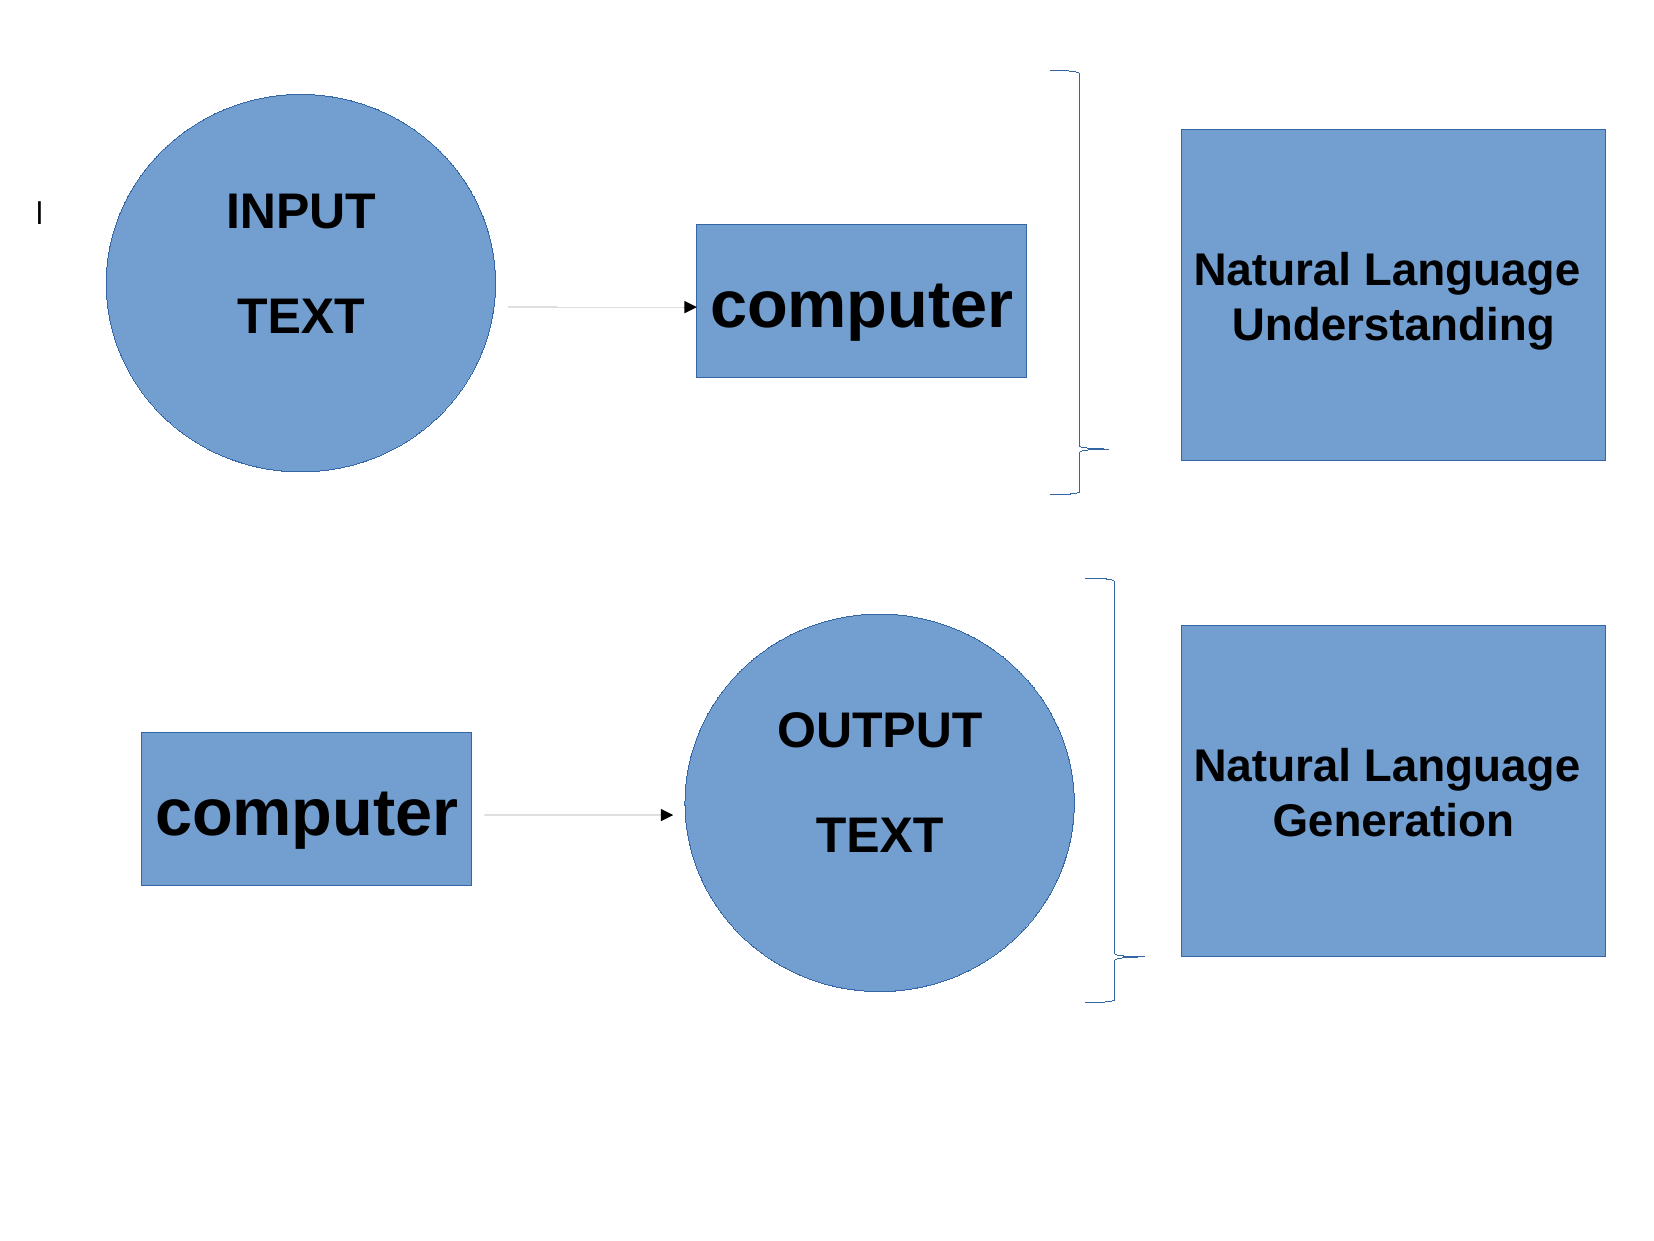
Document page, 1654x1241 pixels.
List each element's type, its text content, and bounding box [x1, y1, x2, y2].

text_box [507, 300, 697, 314]
text_box computer [141, 732, 472, 886]
text_box Natural Language Understanding [1181, 129, 1606, 461]
text_box OUTPUT TEXT [684, 614, 1075, 992]
text_box [35, 177, 1571, 1193]
text_box [1050, 70, 1109, 495]
text_box INPUT TEXT [106, 94, 496, 472]
text_box [484, 808, 674, 822]
text_box [1085, 578, 1145, 1003]
text_box computer [696, 224, 1027, 378]
text_box Natural Language Generation [1181, 625, 1606, 957]
